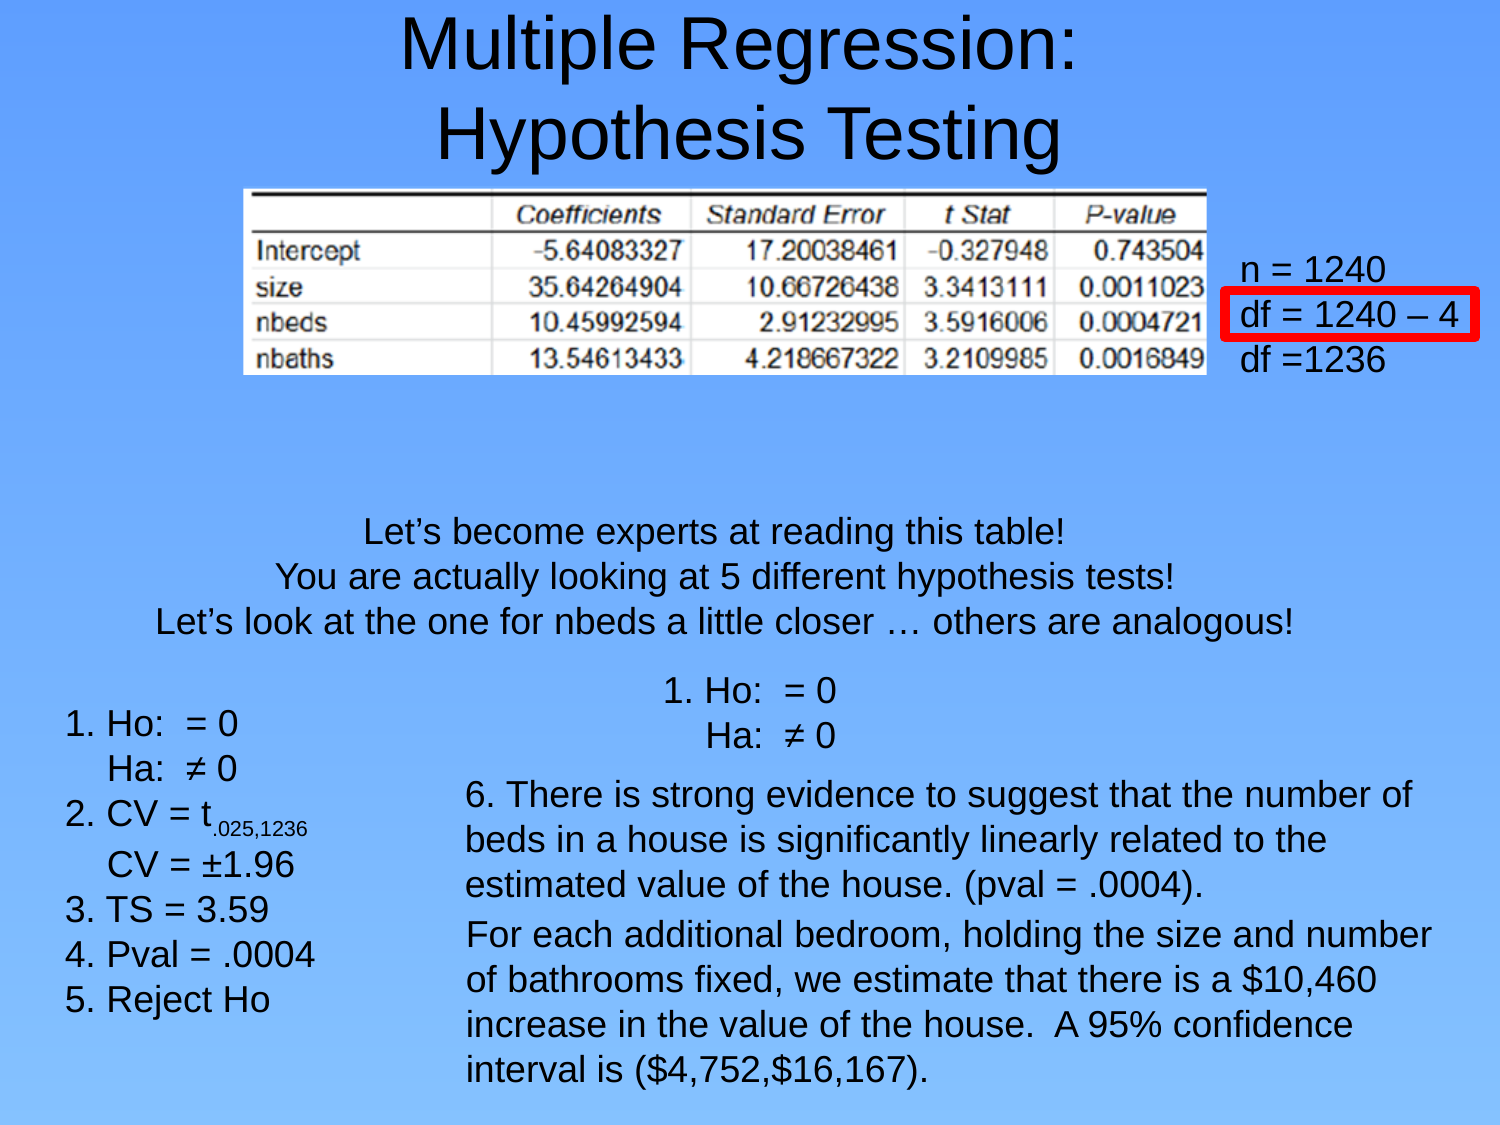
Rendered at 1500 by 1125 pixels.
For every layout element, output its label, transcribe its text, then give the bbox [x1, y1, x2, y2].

text_box Let’s become experts at reading this table! You are actually looking at 5 different hypothesis tests! Let’s look at the one for nbeds a little closer … others are analogous! [99, 499, 1350, 650]
text_box 6. There is strong evidence to suggest that the number of beds in a house is significantly linearly related to the estimated value of the house. (pval = .0004). [449, 762, 1462, 913]
text_box For each additional bedroom, holding the size and number of bathrooms fixed, we estimate that there is a $10,460 increase in the value of the house. A 95% confidence interval is ($4,752,$16,167). [451, 903, 1463, 1098]
title Multiple Regression: Hypothesis Testing [75, 20, 1425, 150]
text_box n = 1240 df = 1240 – 4 df =1236 [1224, 237, 1488, 388]
picture [243, 186, 1207, 376]
text_box [1223, 288, 1477, 340]
